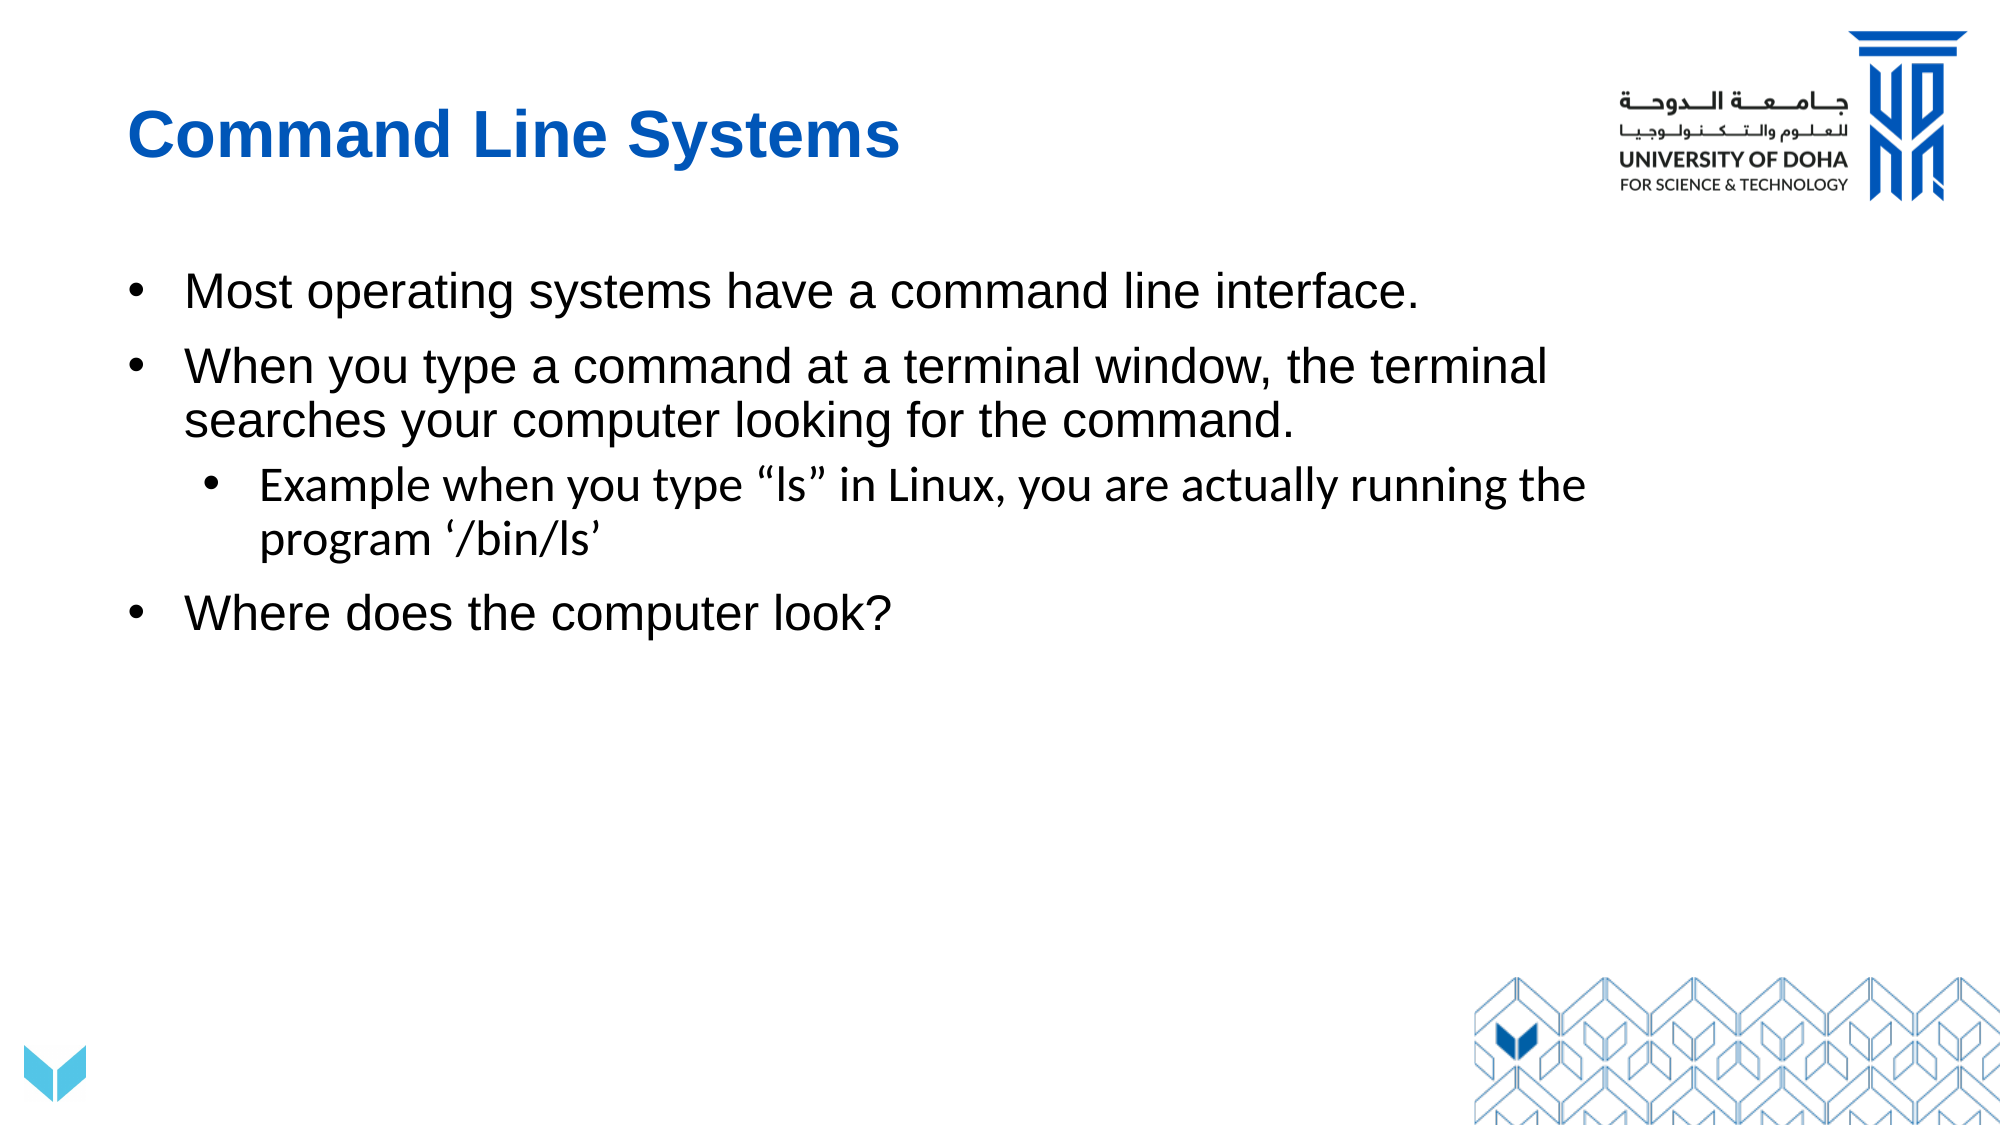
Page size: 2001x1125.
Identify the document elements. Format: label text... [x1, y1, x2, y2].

title Command Line Systems [112, 93, 1723, 241]
picture [1588, 0, 2000, 235]
list Most operating systems have a command line interface. When you type a command at a terminal window, the terminal searches your computer looking for the command. Example when you type “ls” in Linux, you are actually running the program ‘/bin/ls’ Where does the computer look? [113, 257, 1723, 959]
picture [24, 1045, 86, 1102]
